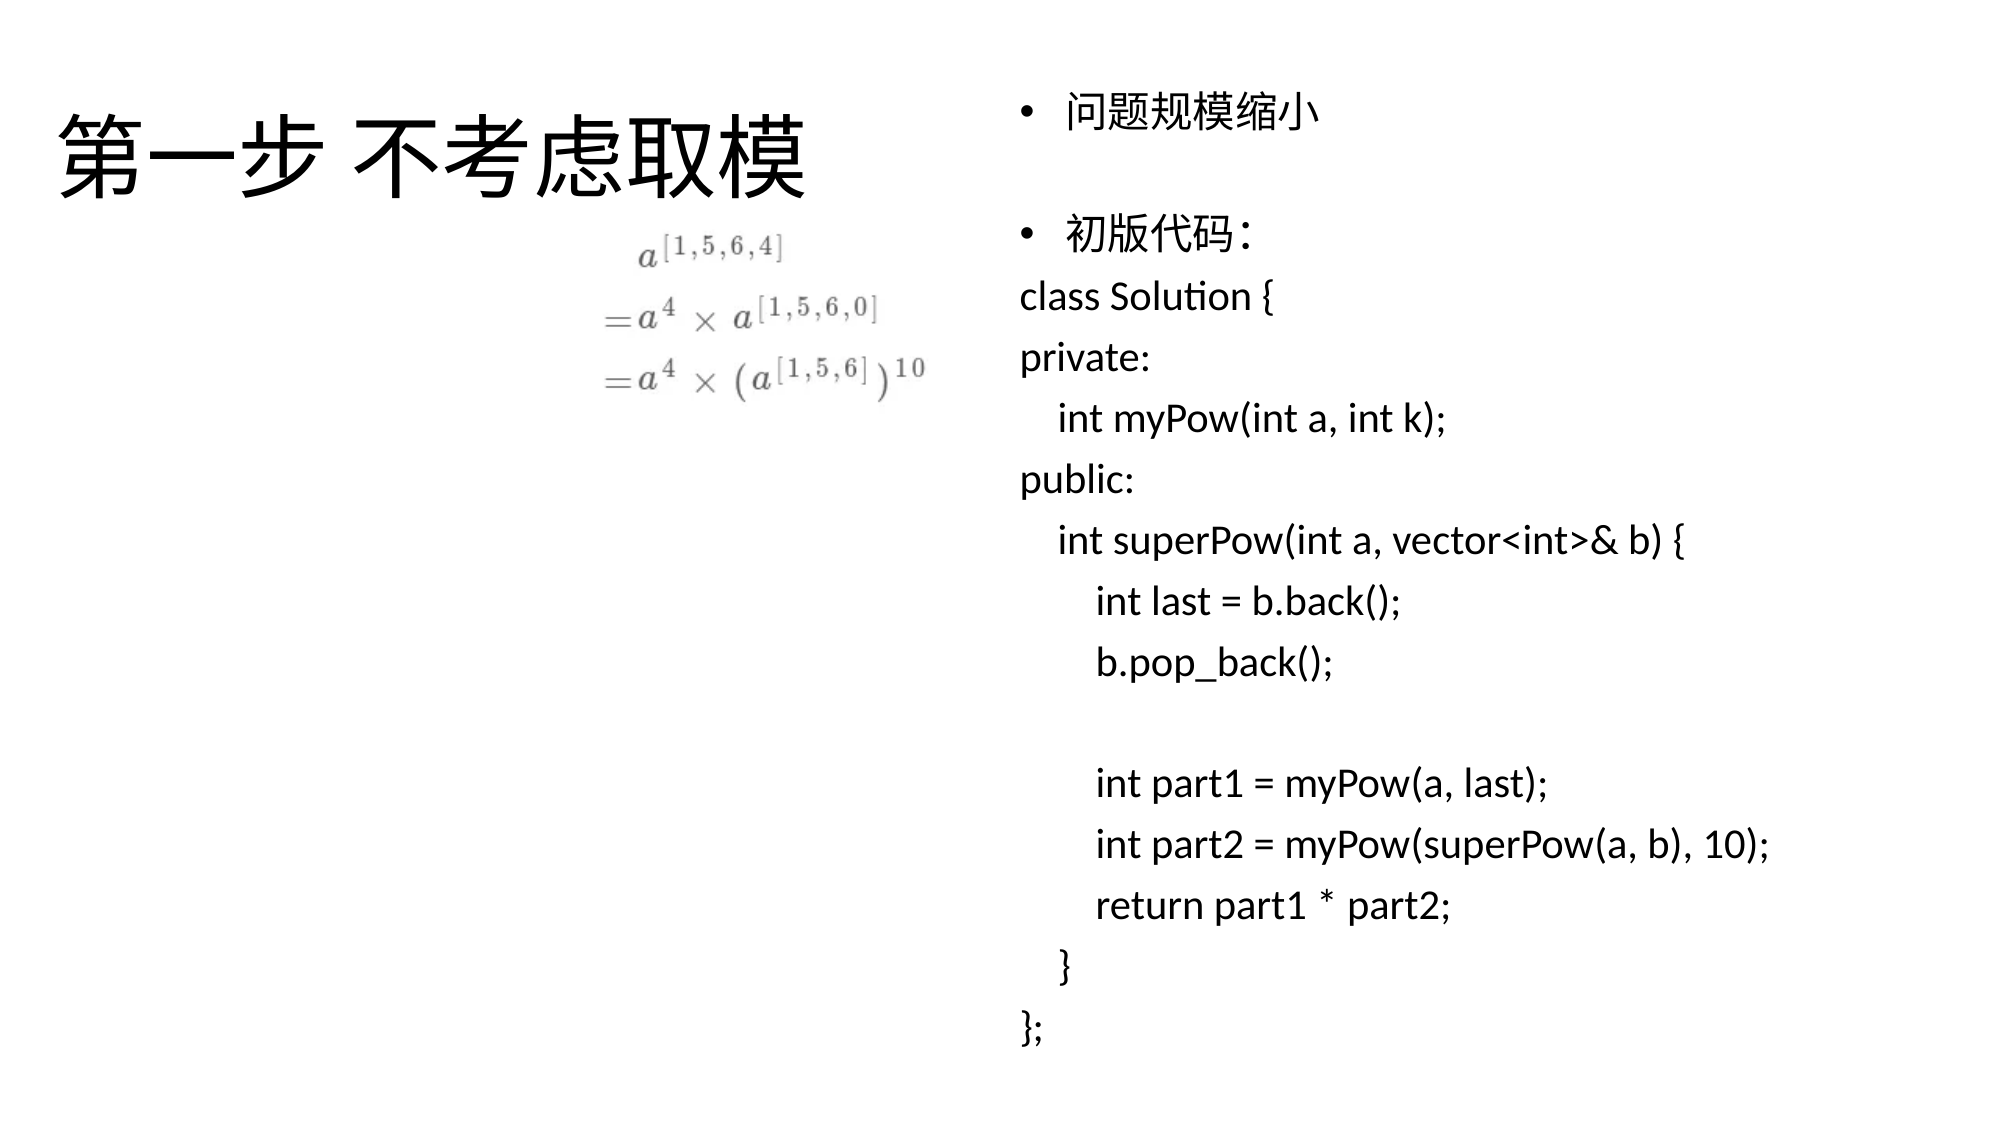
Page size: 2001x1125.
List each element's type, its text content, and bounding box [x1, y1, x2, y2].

list 问题规模缩小 初版代码： class Solution { private: int myPow(int a, int k); public: int superPow(int a, vector<int>& b) { int last = b.back(); b.pop_back(); int part1 = myPow(a, last); int part2 = myPow(superPow(a, b), 10); return part1 * part2; } }; [1004, 83, 1863, 1063]
picture [597, 225, 941, 421]
title 第一步 不考虑取模 [39, 53, 1765, 271]
